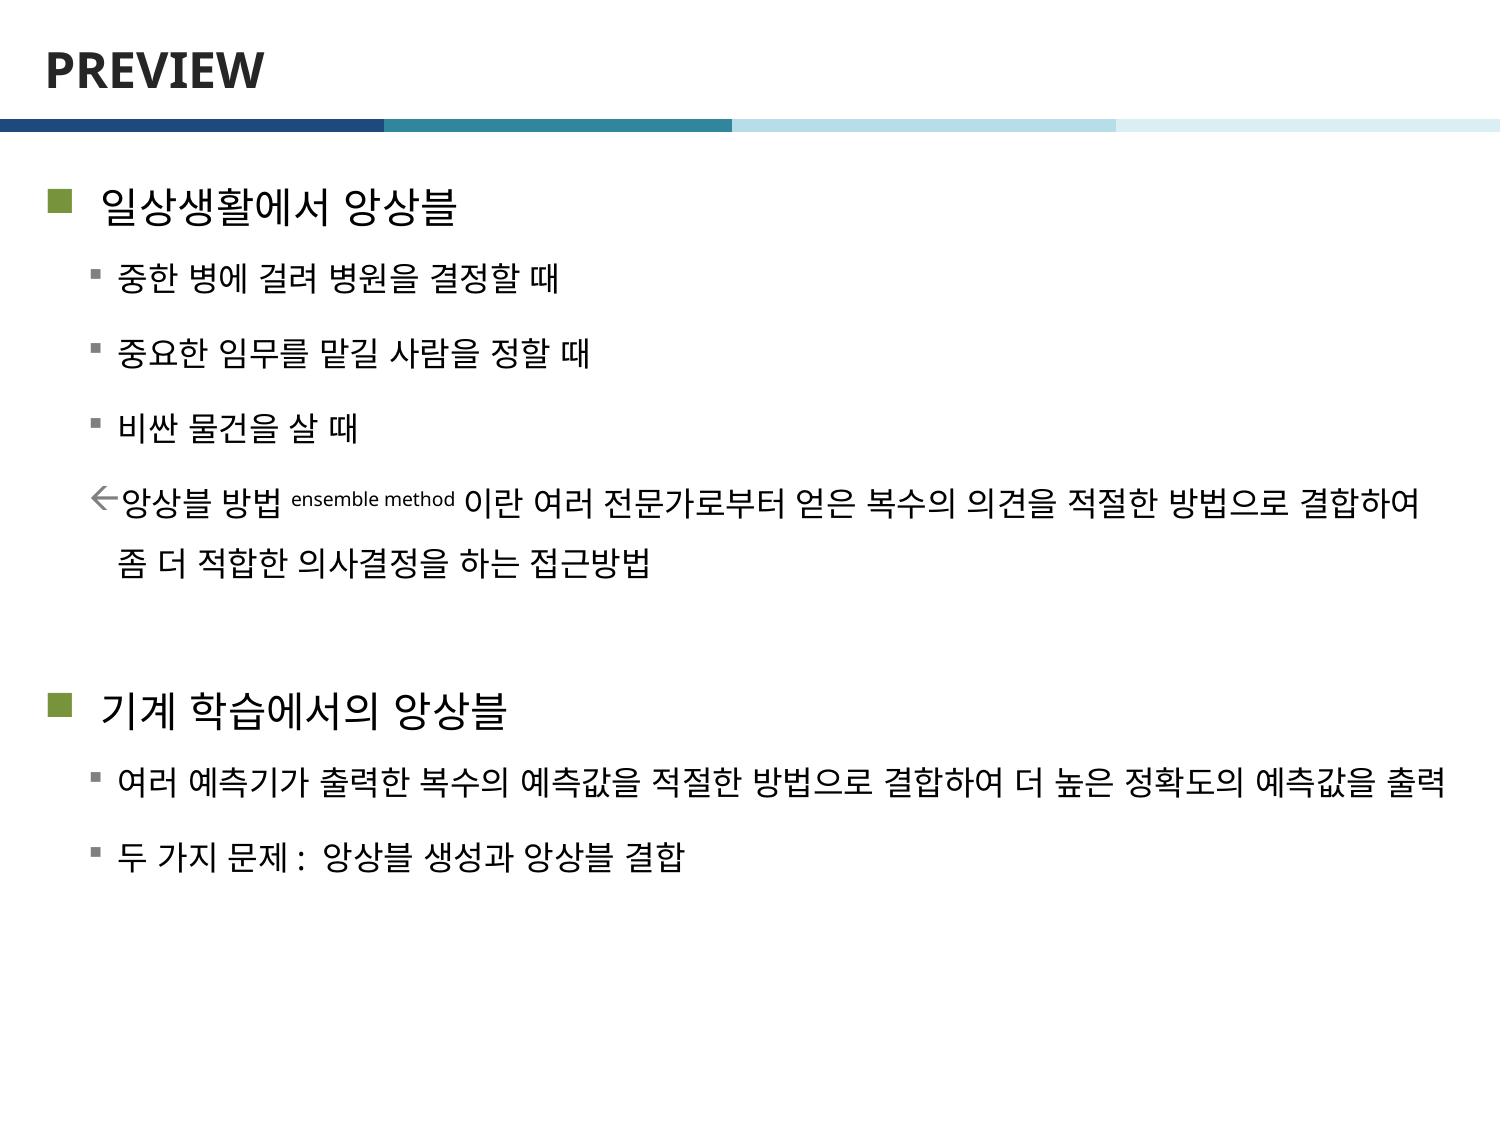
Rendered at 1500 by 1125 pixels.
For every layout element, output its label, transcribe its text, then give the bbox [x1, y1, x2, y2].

title PREVIEW [29, 23, 1270, 114]
list 일상생활에서 앙상블 중한 병에 걸려 병원을 결정할 때 중요한 임무를 맡길 사람을 정할 때 비싼 물건을 살 때 앙상블 방법ensemble method이란 여러 전문가로부터 얻은 복수의 의견을 적절한 방법으로 결합하여 좀 더 적합한 의사결정을 하는 접근방법 기계 학습에서의 앙상블 여러 예측기가 출력한 복수의 예측값을 적절한 방법으로 결합하여 더 높은 정확도의 예측값을 출력 두 가지 문제: 앙상블 생성과 앙상블 결합 [29, 148, 1471, 1083]
